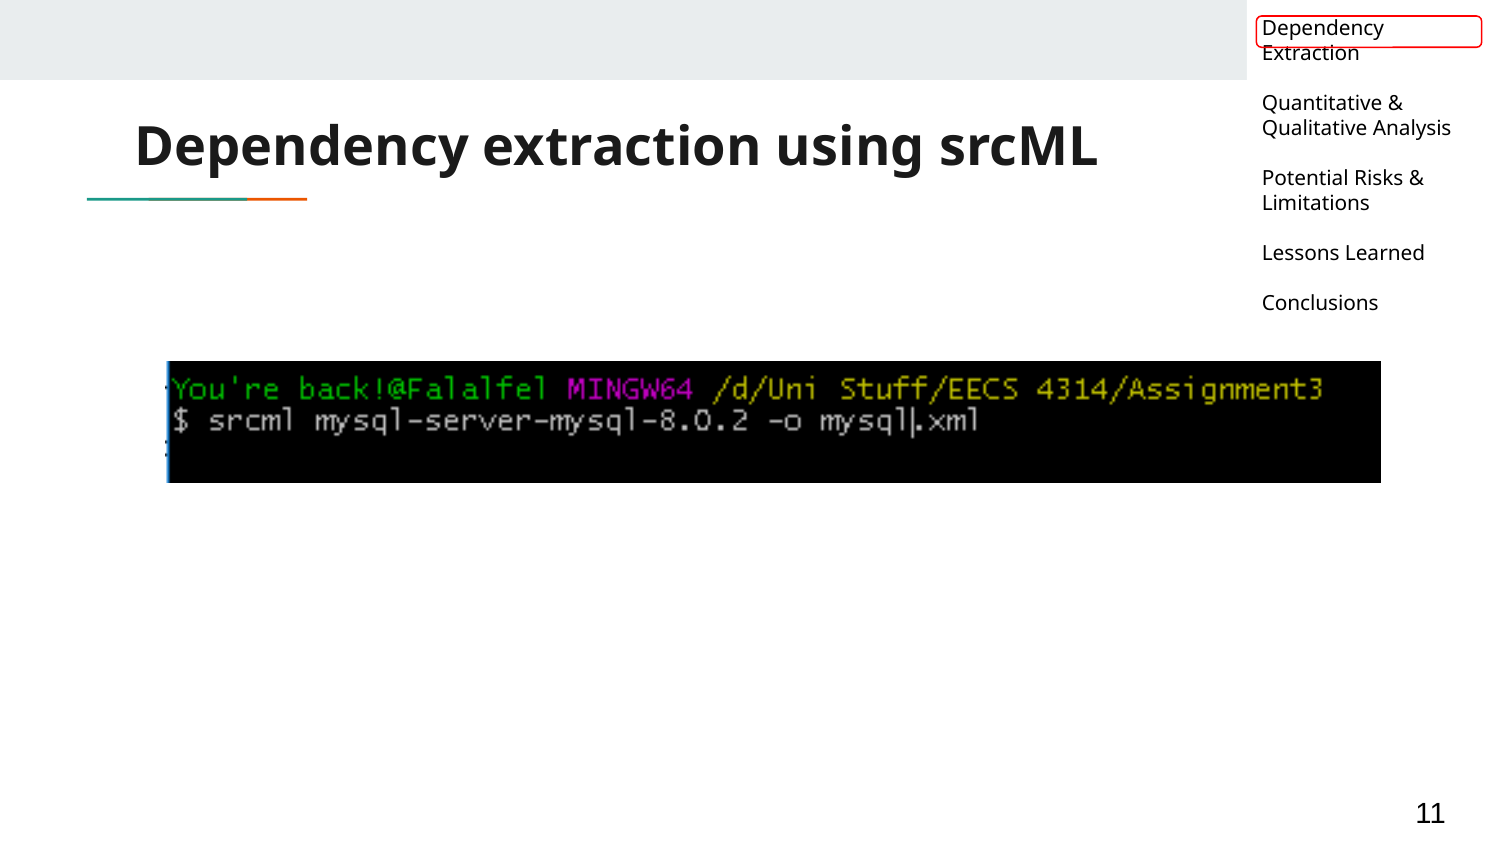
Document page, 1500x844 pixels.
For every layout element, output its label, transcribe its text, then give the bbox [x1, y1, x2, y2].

text_box [1256, 16, 1482, 48]
picture [165, 361, 1382, 483]
text_box Dependency Extraction Quantitative & Qualitative Analysis Potential Risks & Limitations Lessons Learned Conclusions [1246, 0, 1500, 310]
title Dependency extraction using srcML [119, 96, 1246, 184]
slide_number ‹#› [1400, 779, 1491, 844]
